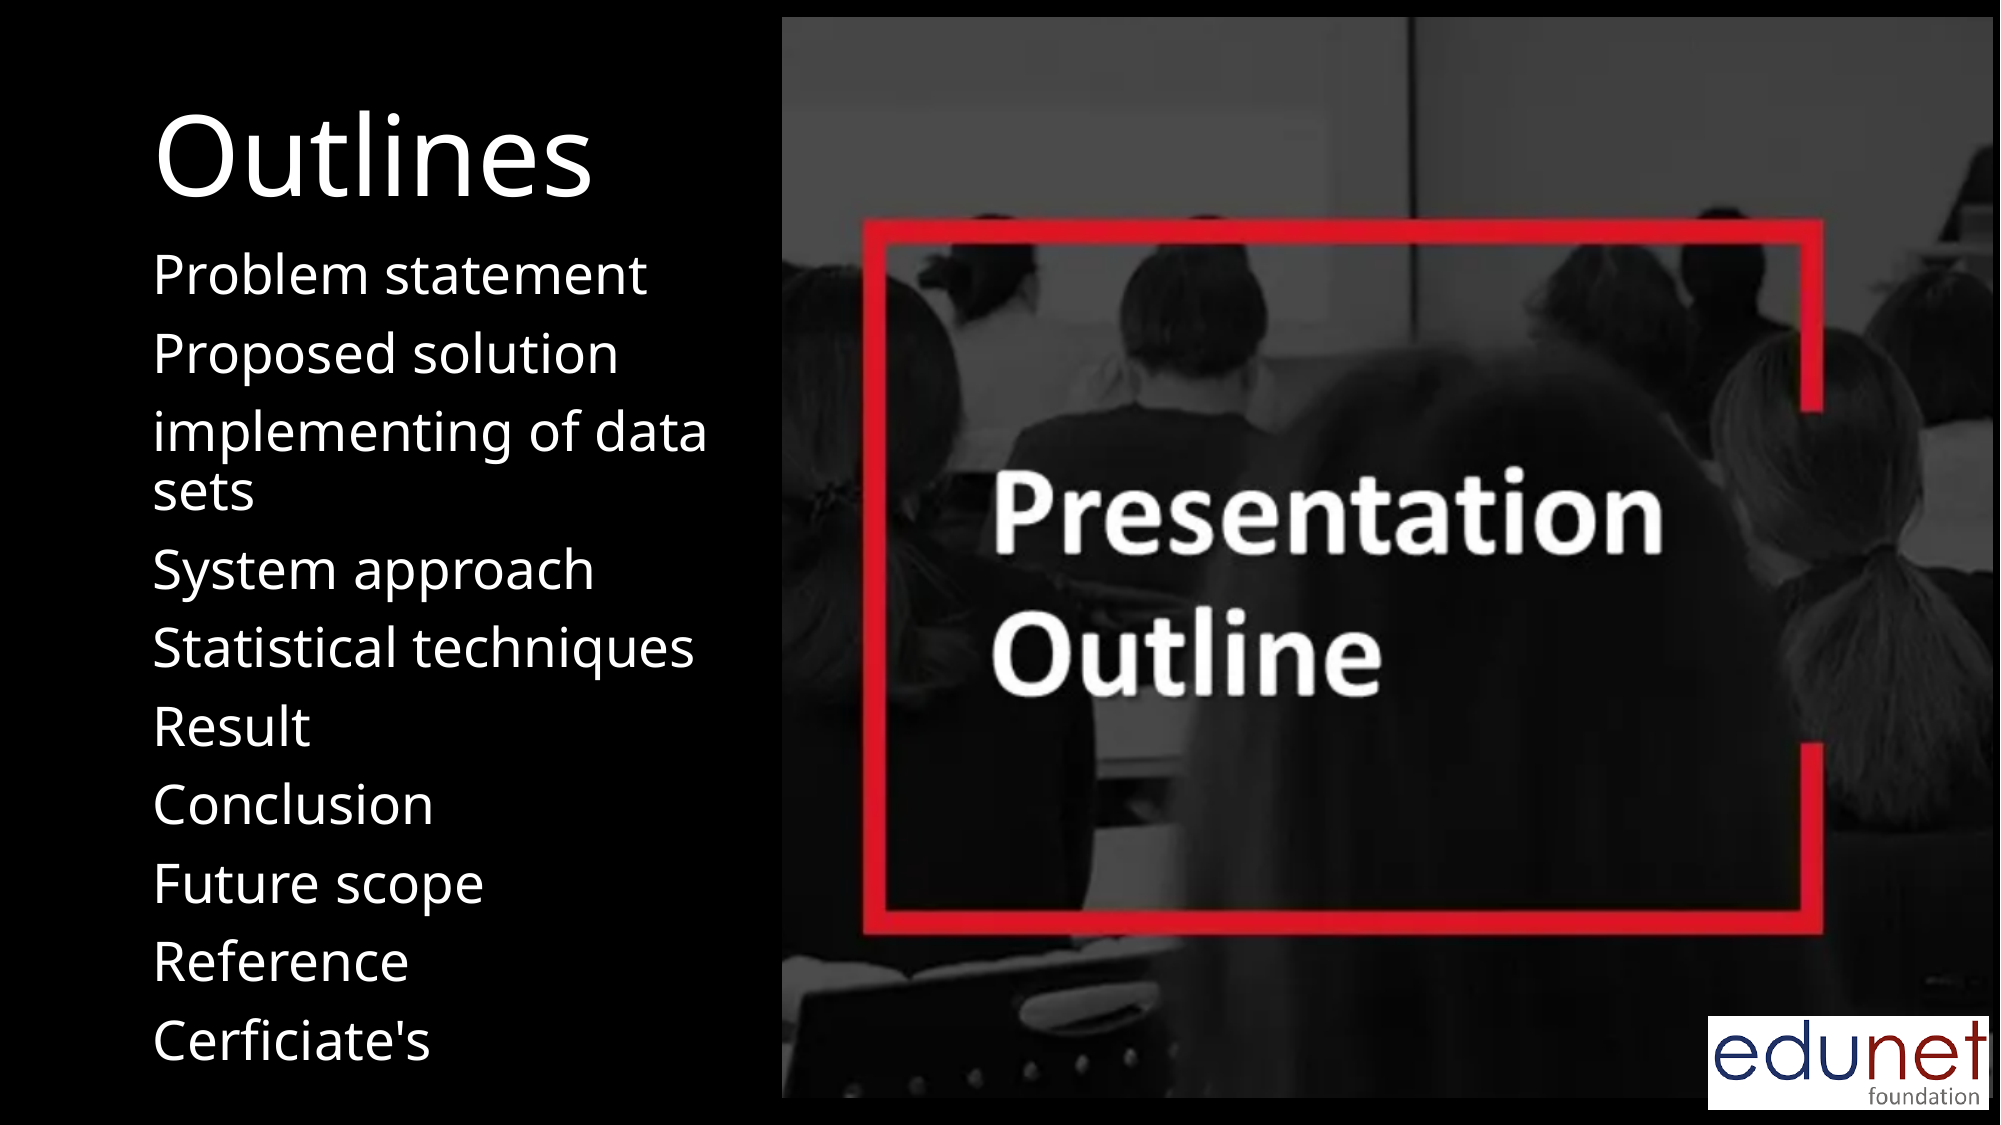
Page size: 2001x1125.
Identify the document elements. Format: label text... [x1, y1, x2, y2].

title Outlines [137, 75, 782, 229]
picture [782, 17, 1993, 1111]
list Problem statement Proposed solution implementing of data sets System approach Statistical techniques Result Conclusion Future scope Reference Cerficiate's [137, 239, 782, 1088]
